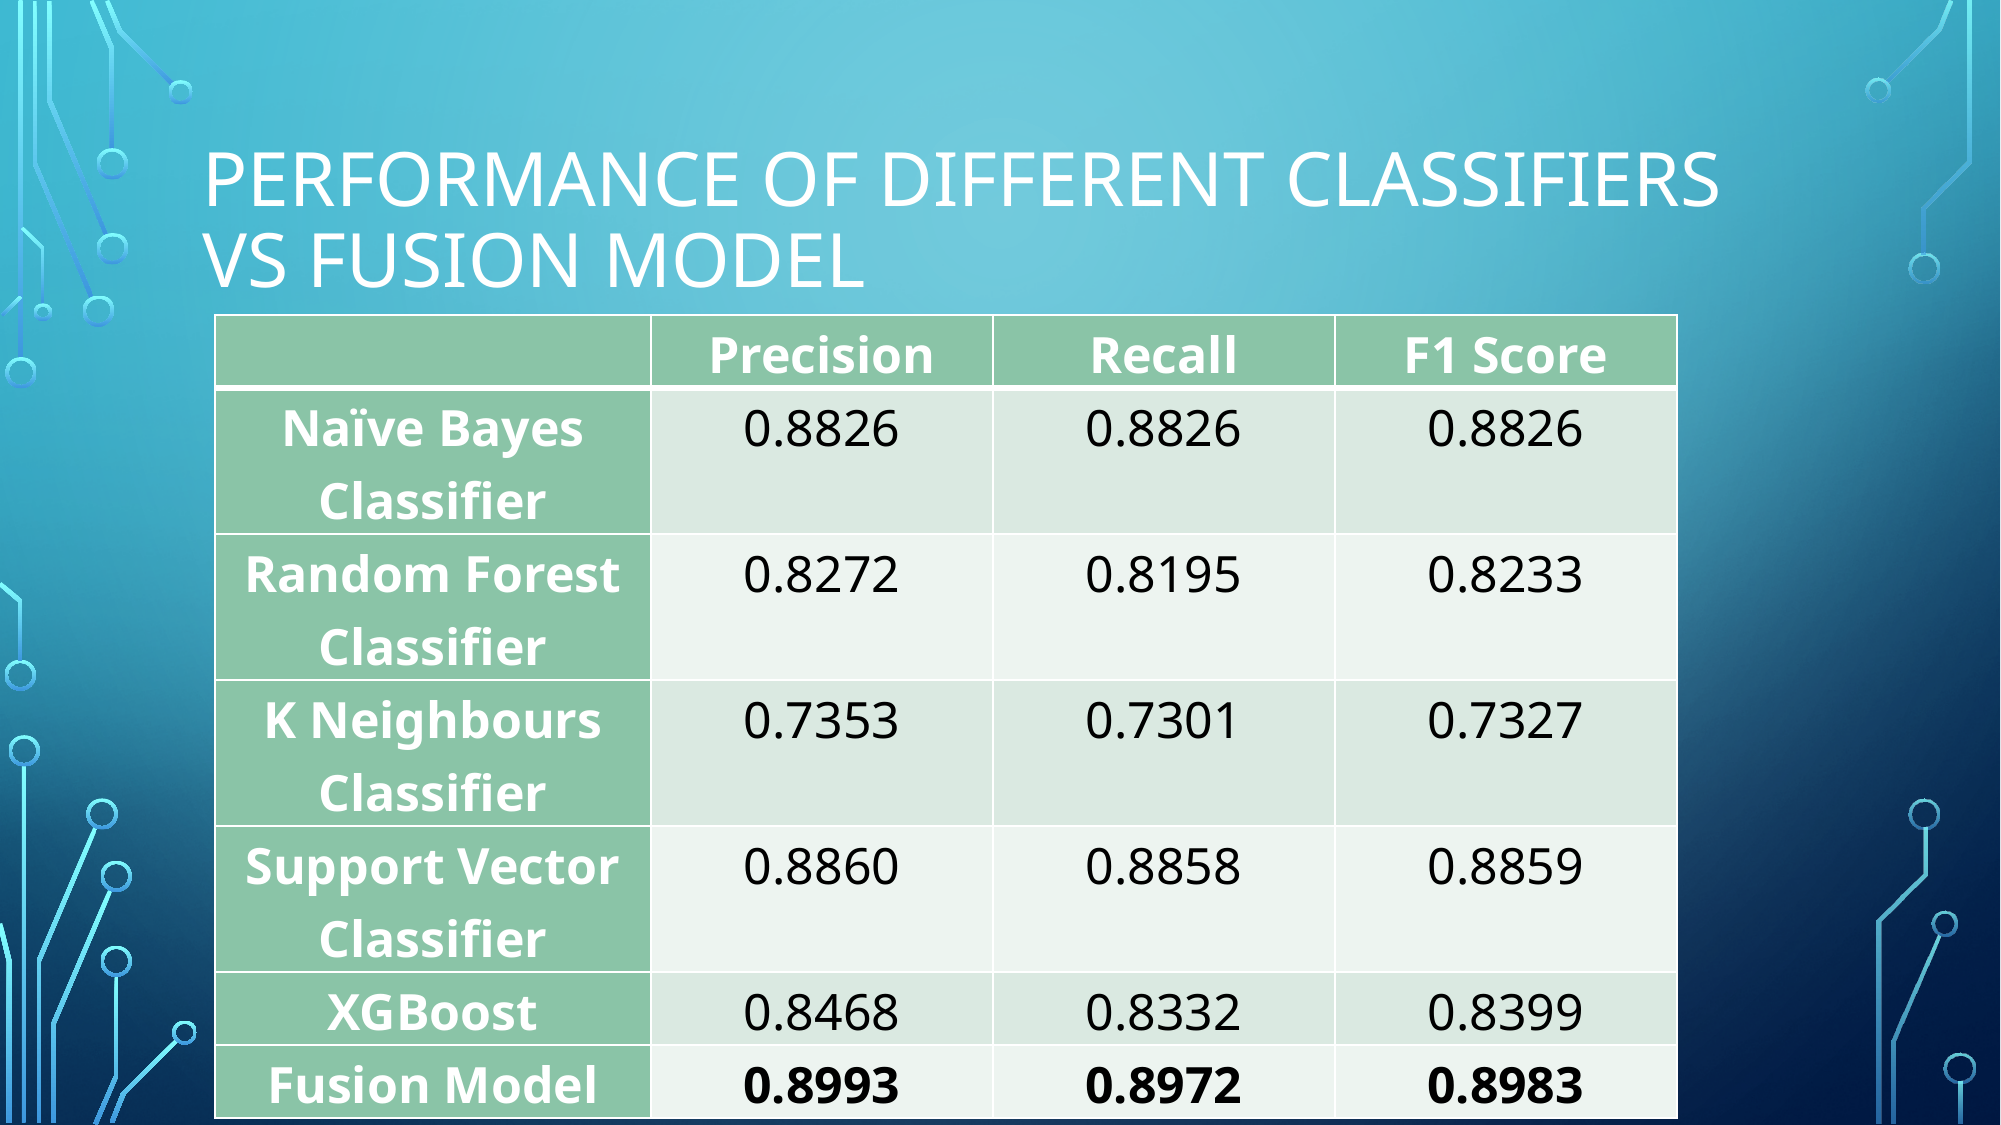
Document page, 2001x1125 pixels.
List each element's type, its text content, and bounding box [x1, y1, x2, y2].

table_header [216, 316, 650, 385]
table_cell 0.7301 [994, 681, 1334, 825]
table_cell 0.8993 [652, 1046, 992, 1117]
table_cell 0.8826 [994, 391, 1334, 533]
table_cell Fusion Model [216, 1046, 650, 1117]
table_cell 0.8468 [652, 973, 992, 1044]
table_cell 0.8399 [1336, 973, 1676, 1044]
table_cell Random Forest Classifier [216, 535, 650, 679]
table_cell 0.8195 [994, 535, 1334, 679]
title Performance of different Classifiers Vs Fusion model [187, 101, 1813, 344]
table_cell XGBoost [216, 973, 650, 1044]
table_cell 0.7353 [652, 681, 992, 825]
table_cell 0.7327 [1336, 681, 1676, 825]
table_cell 0.8826 [652, 391, 992, 533]
table_cell 0.8233 [1336, 535, 1676, 679]
table_cell 0.8859 [1336, 827, 1676, 971]
table_cell 0.8983 [1336, 1046, 1676, 1117]
table_header Recall [994, 316, 1334, 385]
table_cell 0.8826 [1336, 391, 1676, 533]
table_cell 0.8860 [652, 827, 992, 971]
table_cell K Neighbours Classifier [216, 681, 650, 825]
table_cell Naïve Bayes Classifier [216, 391, 650, 533]
table_cell 0.8272 [652, 535, 992, 679]
table_header F1 Score [1336, 316, 1676, 385]
table_header Precision [652, 316, 992, 385]
table_cell 0.8332 [994, 973, 1334, 1044]
table_cell 0.8858 [994, 827, 1334, 971]
table_cell Support Vector Classifier [216, 827, 650, 971]
table_cell 0.8972 [994, 1046, 1334, 1117]
